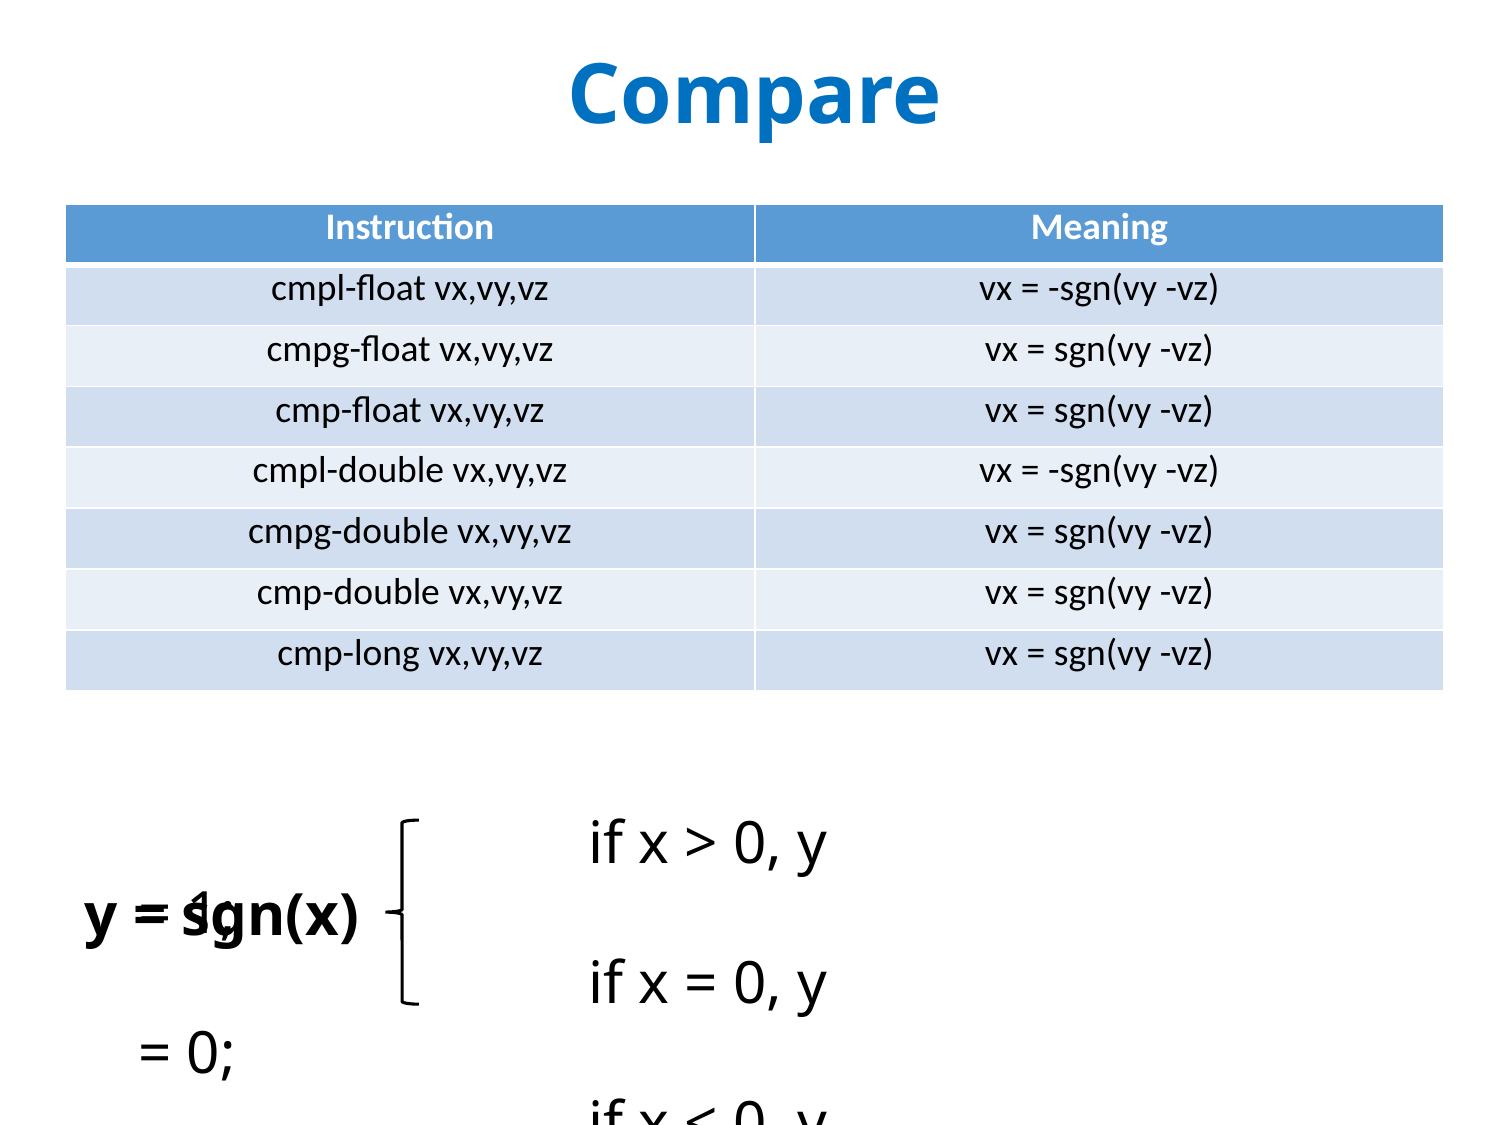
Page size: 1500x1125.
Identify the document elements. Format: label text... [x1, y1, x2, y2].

table_cell cmpl-double vx,vy,vz [66, 448, 754, 507]
table_cell cmpg-float vx,vy,vz [66, 326, 754, 386]
table_cell cmpg-double vx,vy,vz [66, 509, 754, 568]
text_box if x > 0, y = 1; if x = 0, y = 0; if x < 0, y = -1 [65, 727, 854, 1125]
table_cell vx = sgn(vy -vz) [756, 326, 1443, 386]
table_cell vx = sgn(vy -vz) [756, 509, 1443, 568]
table_cell cmp-long vx,vy,vz [66, 631, 754, 690]
table_cell cmp-double vx,vy,vz [66, 570, 754, 629]
title Compare [65, 35, 1445, 158]
table_cell vx = sgn(vy -vz) [756, 387, 1443, 446]
table_header Instruction [66, 205, 754, 262]
table_cell cmpl-float vx,vy,vz [66, 268, 754, 325]
text_box y = sgn(x) [70, 869, 402, 954]
table_header Meaning [756, 205, 1443, 262]
table_cell cmp-float vx,vy,vz [66, 387, 754, 446]
table_cell vx = sgn(vy -vz) [756, 570, 1443, 629]
table_cell vx = -sgn(vy -vz) [756, 448, 1443, 507]
text_box [400, 818, 419, 1006]
table_cell vx = sgn(vy -vz) [756, 631, 1443, 690]
table_cell vx = -sgn(vy -vz) [756, 268, 1443, 325]
